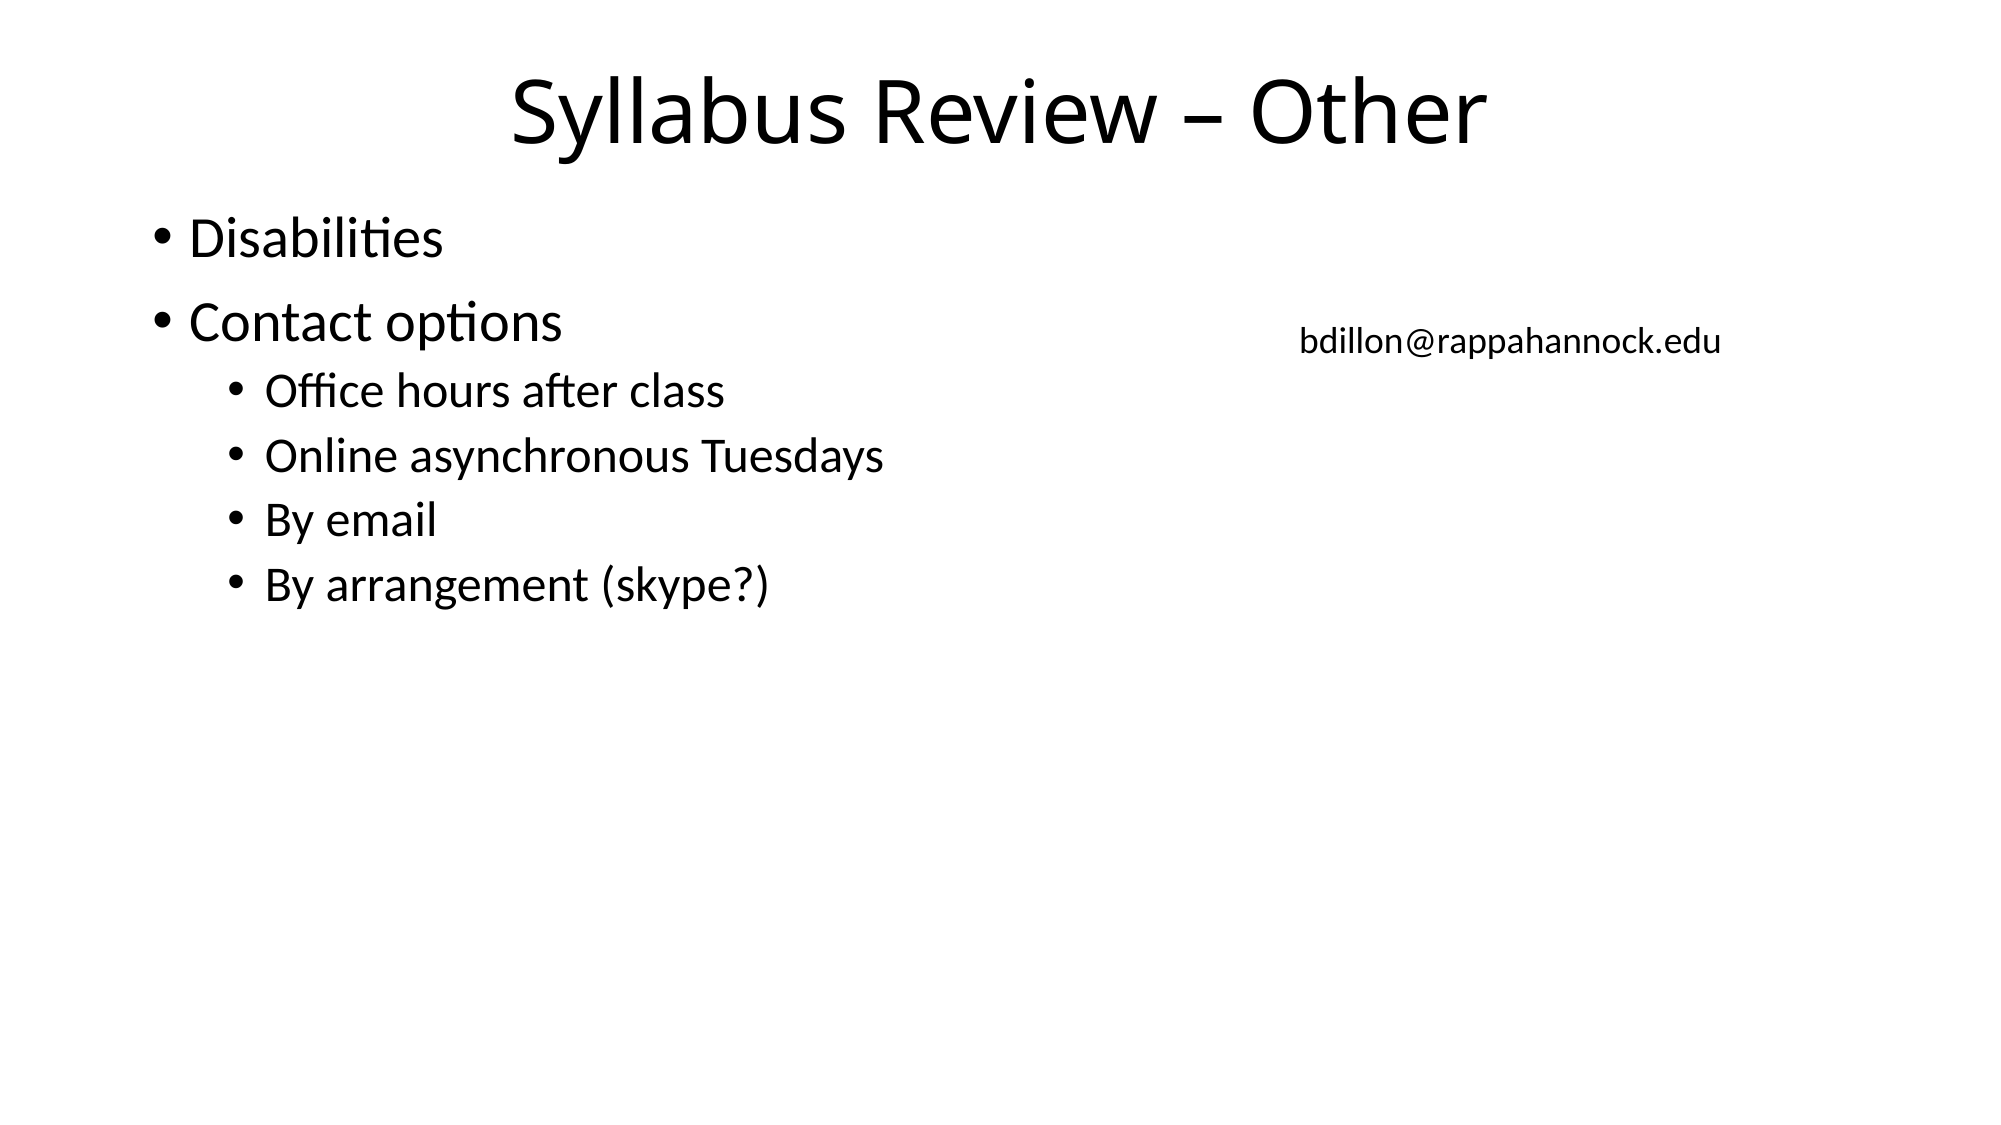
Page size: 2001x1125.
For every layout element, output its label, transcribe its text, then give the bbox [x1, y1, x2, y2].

text_box bdillon@rappahannock.edu [1284, 308, 1738, 369]
list Disabilities Contact options Office hours after class Online asynchronous Tuesdays By email By arrangement (skype?) [137, 200, 988, 1014]
title Syllabus Review – Other [137, 59, 1863, 170]
